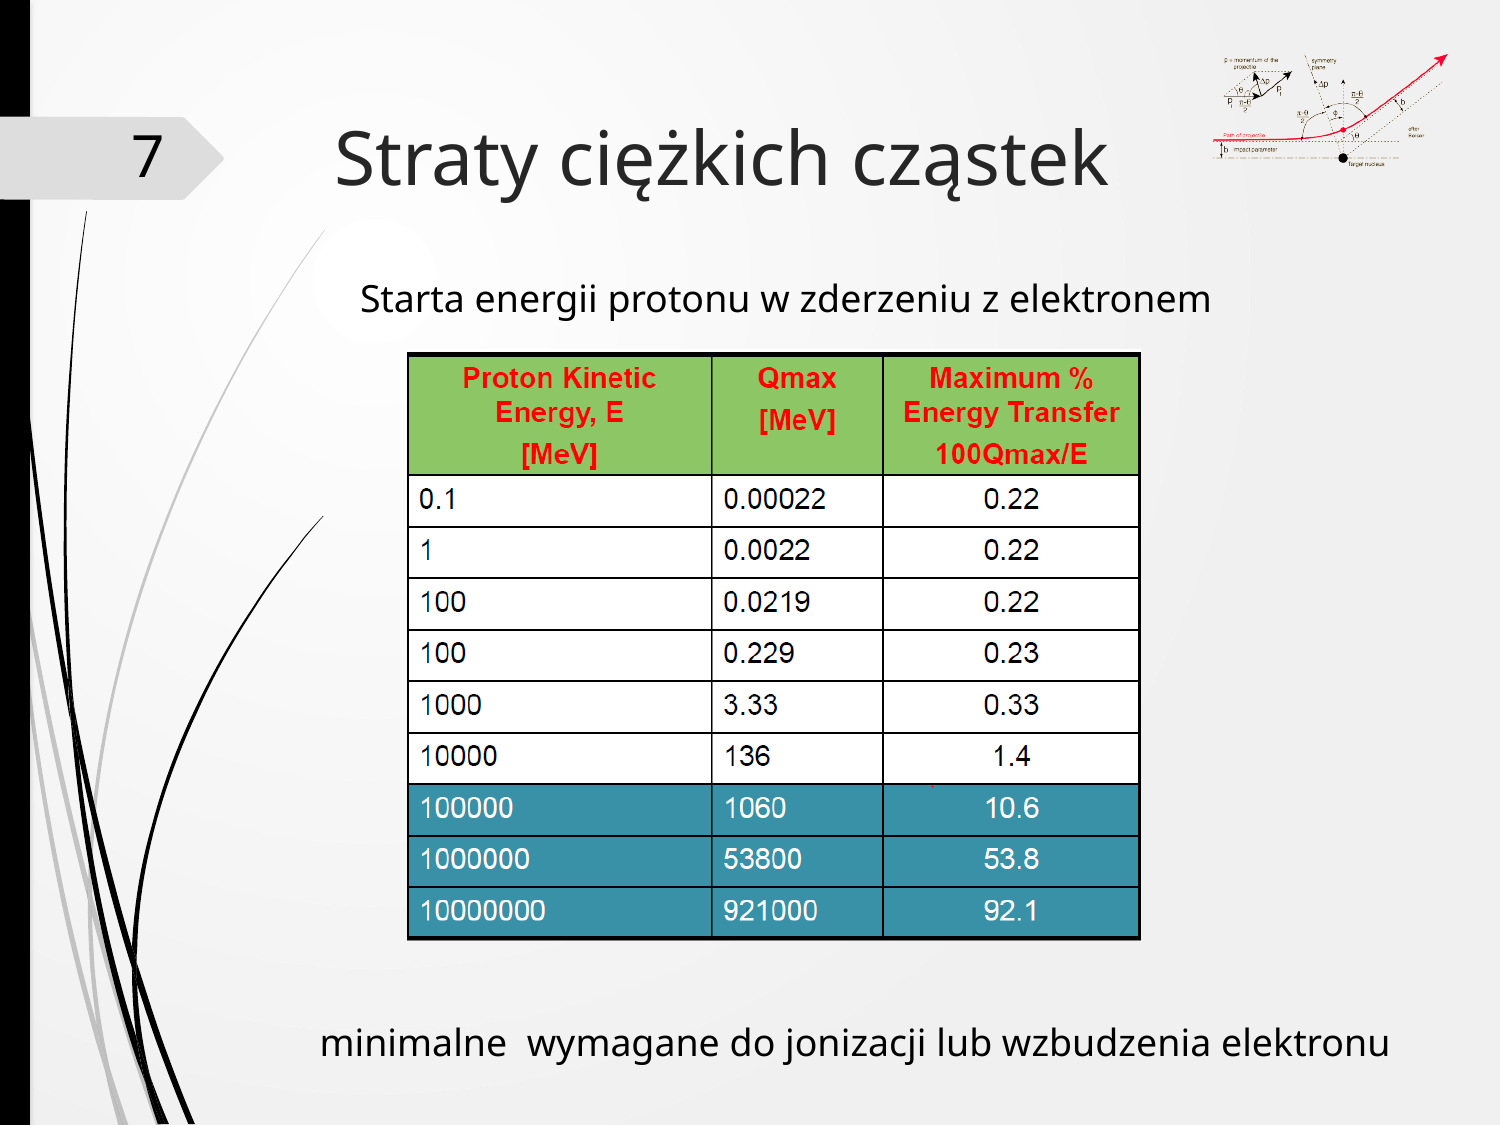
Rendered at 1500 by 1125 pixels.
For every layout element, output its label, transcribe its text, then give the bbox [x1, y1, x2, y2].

picture [407, 349, 1141, 942]
text_box Starta energii protonu w zderzeniu z elektronem [345, 267, 1228, 327]
picture [1210, 49, 1451, 169]
slide_number 7 [83, 129, 180, 190]
title Straty ciężkich cząstek [319, 102, 1400, 313]
